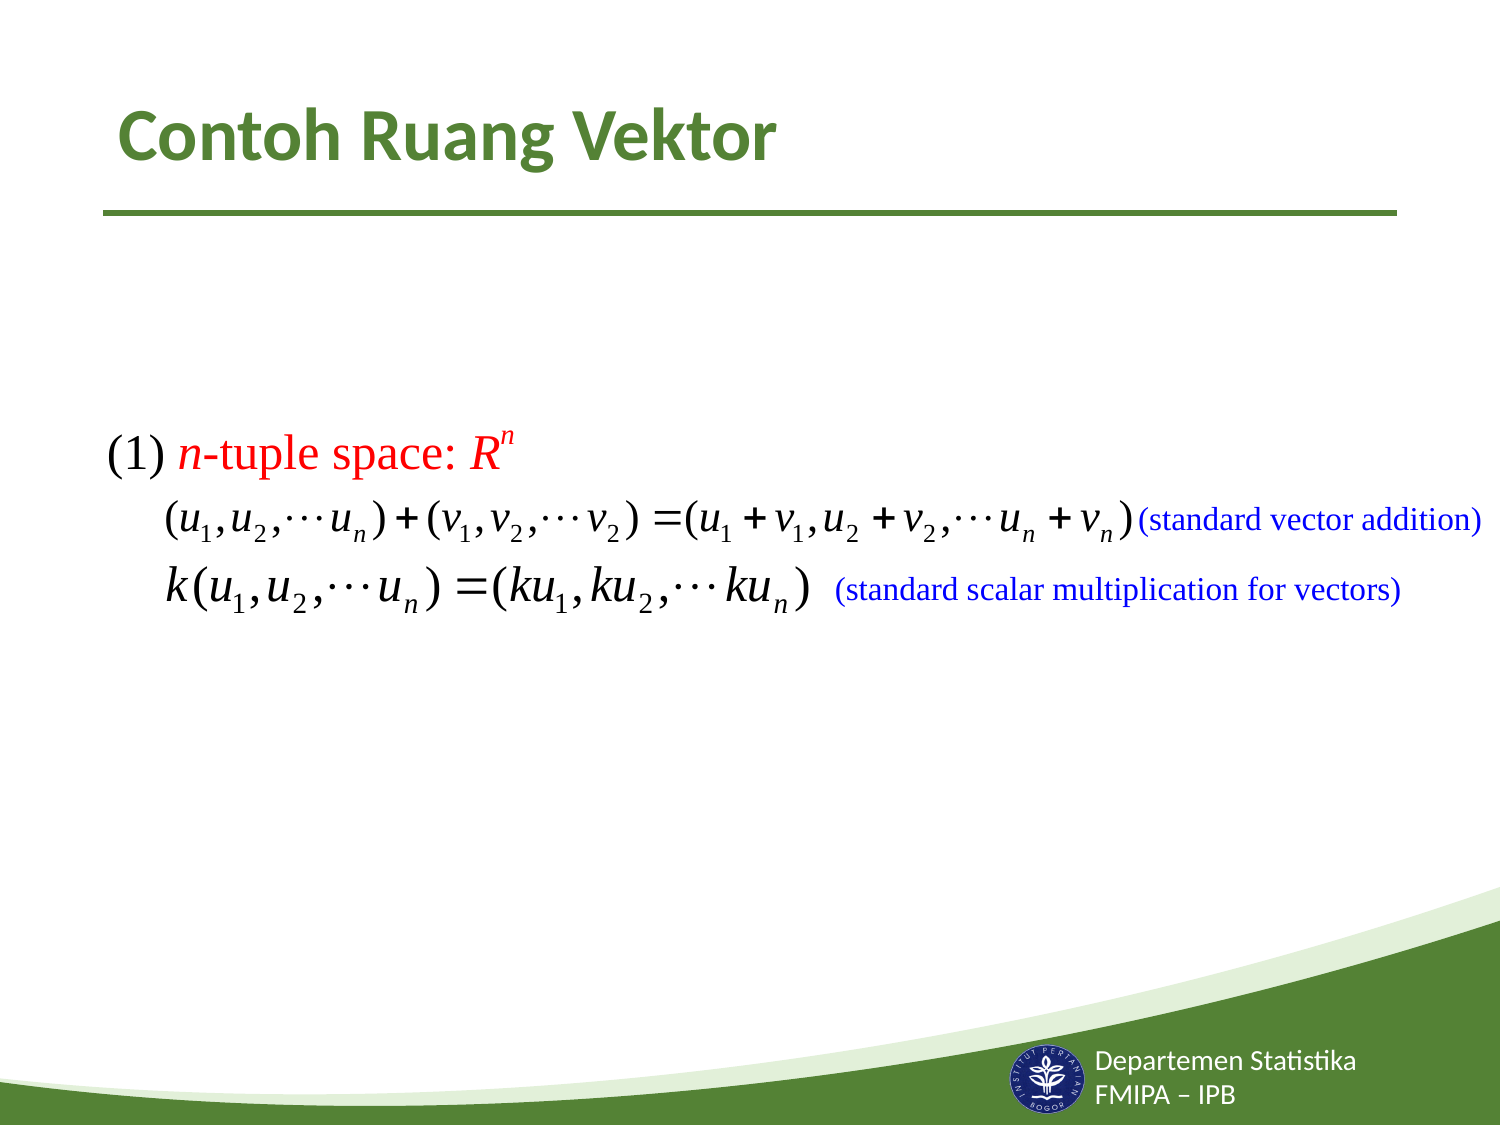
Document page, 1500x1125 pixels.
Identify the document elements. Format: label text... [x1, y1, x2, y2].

title Contoh Ruang Vektor [103, 59, 1397, 214]
text_box (1) n-tuple space: Rn [92, 407, 530, 487]
text_box (standard scalar multiplication for vectors) [820, 560, 1418, 615]
picture [1009, 1044, 1085, 1114]
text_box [161, 492, 1149, 549]
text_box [161, 557, 814, 621]
text_box (standard vector addition) [1123, 489, 1498, 545]
